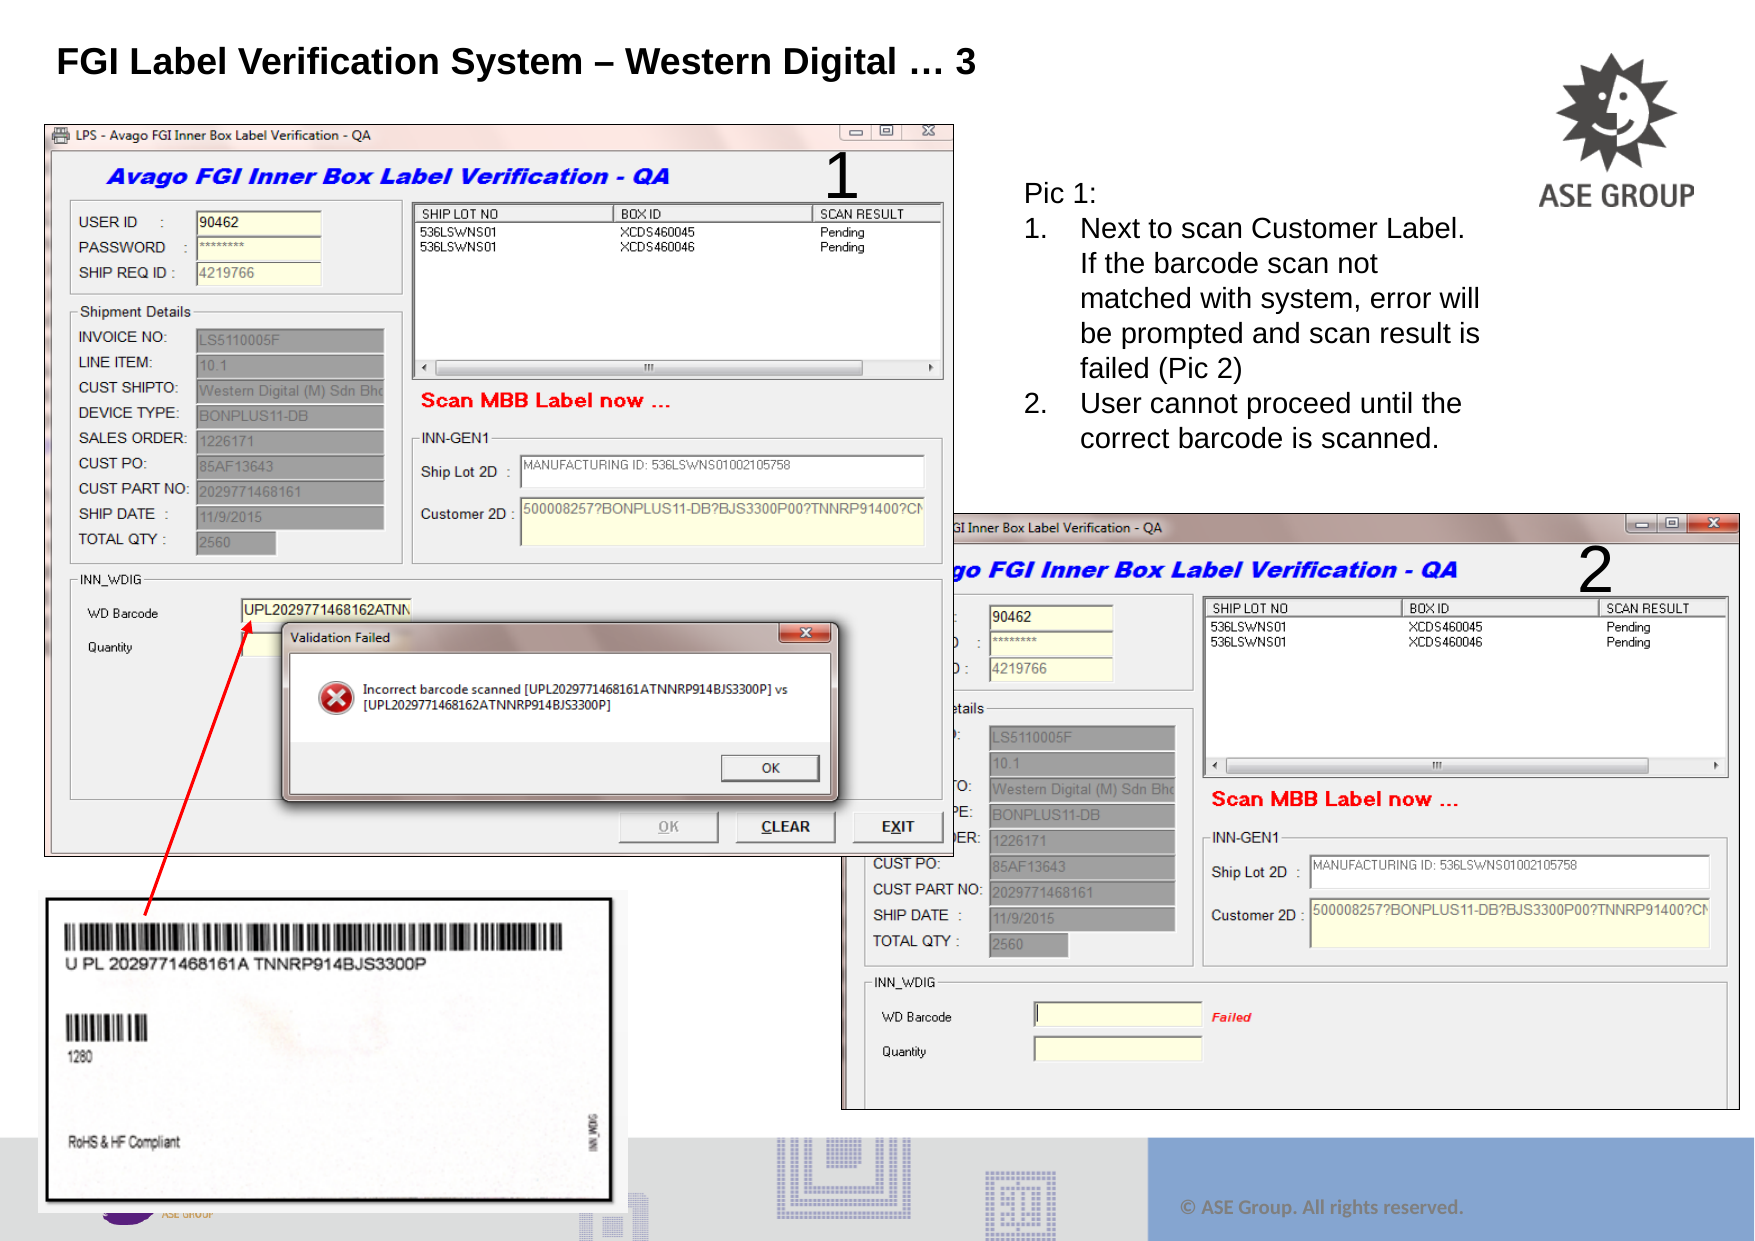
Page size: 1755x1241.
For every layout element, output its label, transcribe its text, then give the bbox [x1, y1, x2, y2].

picture [0, 0, 1755, 1241]
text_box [144, 619, 252, 916]
text_box Pic 1: Next to scan Customer Label. If the barcode scan not matched with system, error will be prompted and scan result is failed (Pic 2) User cannot proceed until the correct barcode is scanned. [1008, 167, 1505, 462]
text_box FGI Label Verification System – Western Digital … 3 [41, 29, 992, 90]
